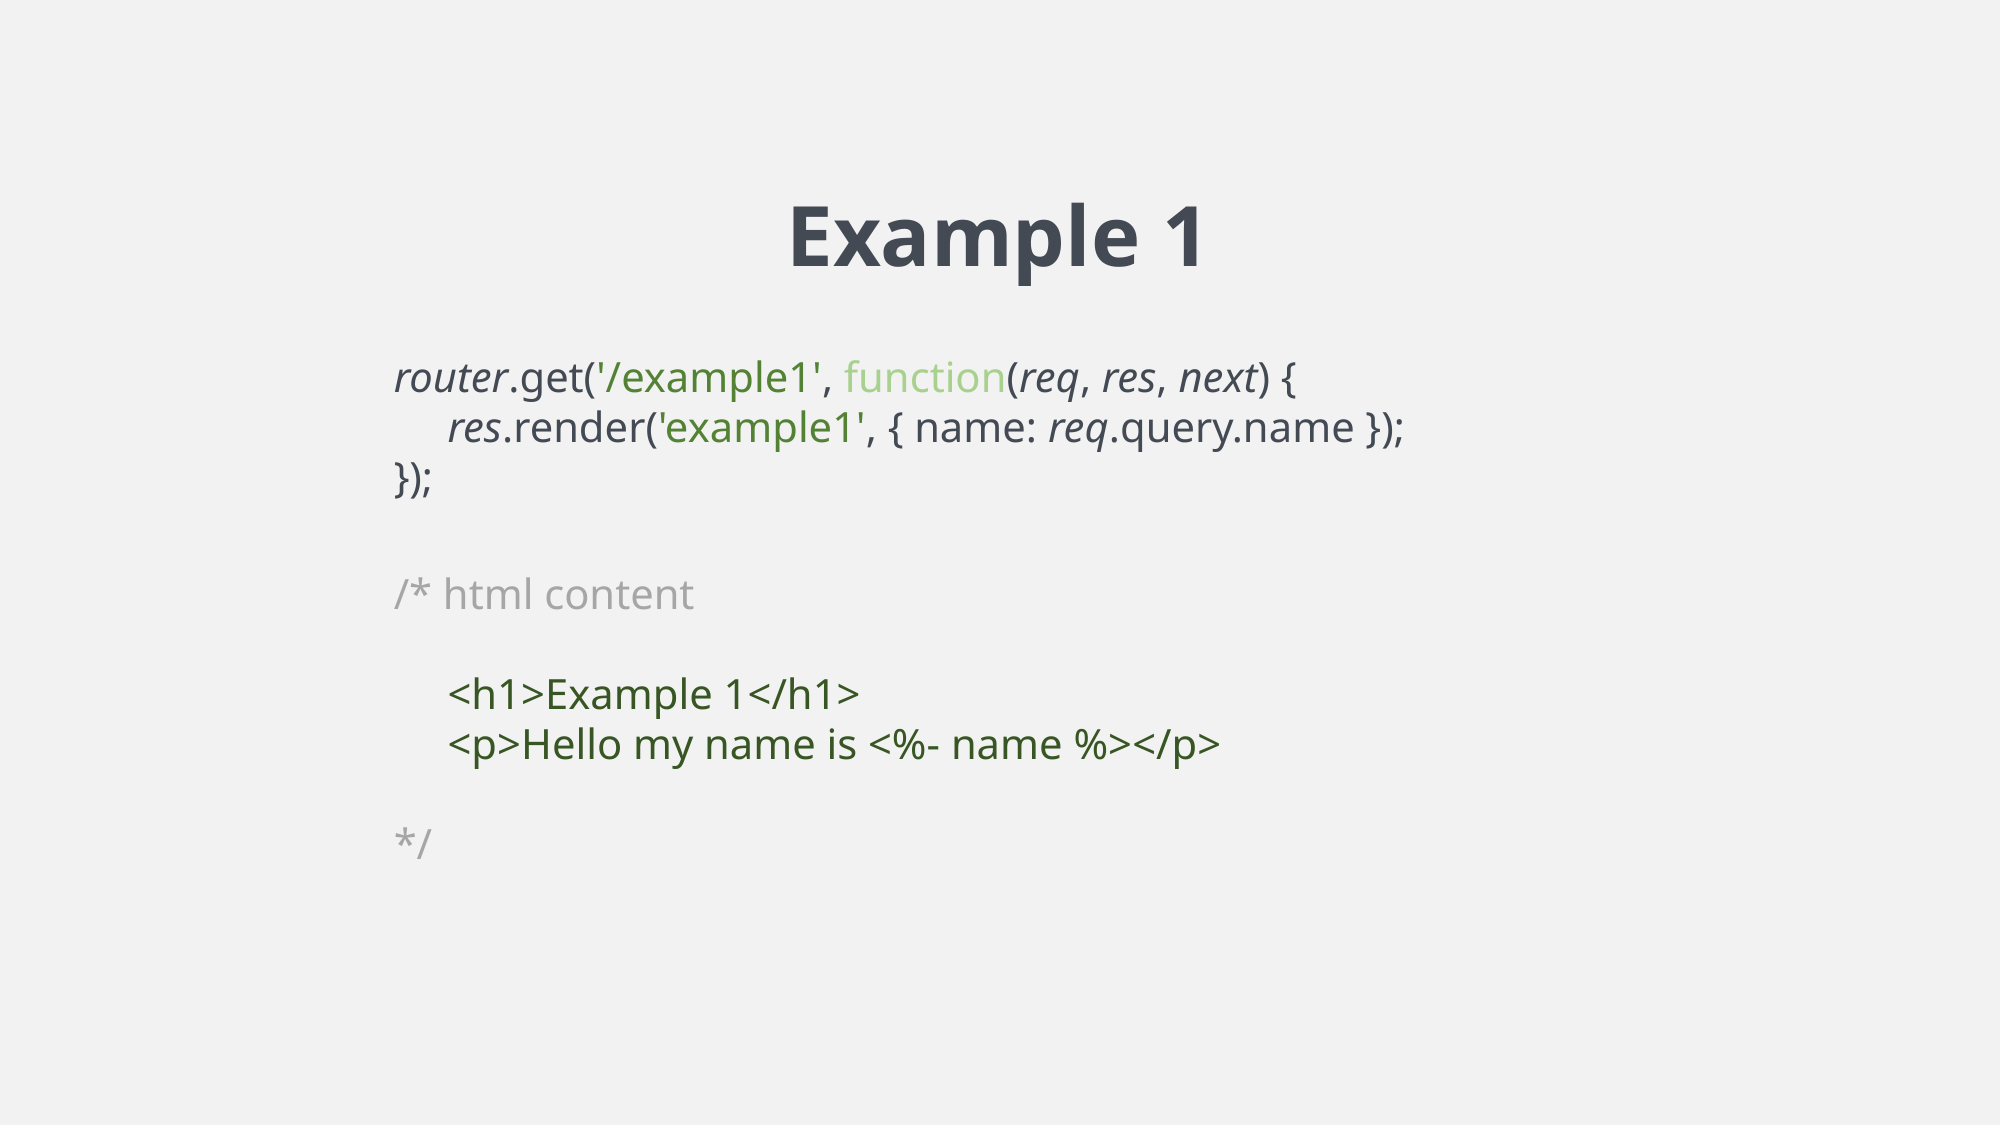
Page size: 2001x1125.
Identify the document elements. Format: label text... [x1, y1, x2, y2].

text_box /* html content <h1>Example 1</h1> <p>Hello my name is <%- name %></p> */ [379, 560, 1618, 876]
text_box Example 1 [379, 175, 1618, 291]
text_box router.get('/example1', function(req, res, next) { res.render('example1', { name: req.query.name }); }); [379, 342, 1618, 508]
